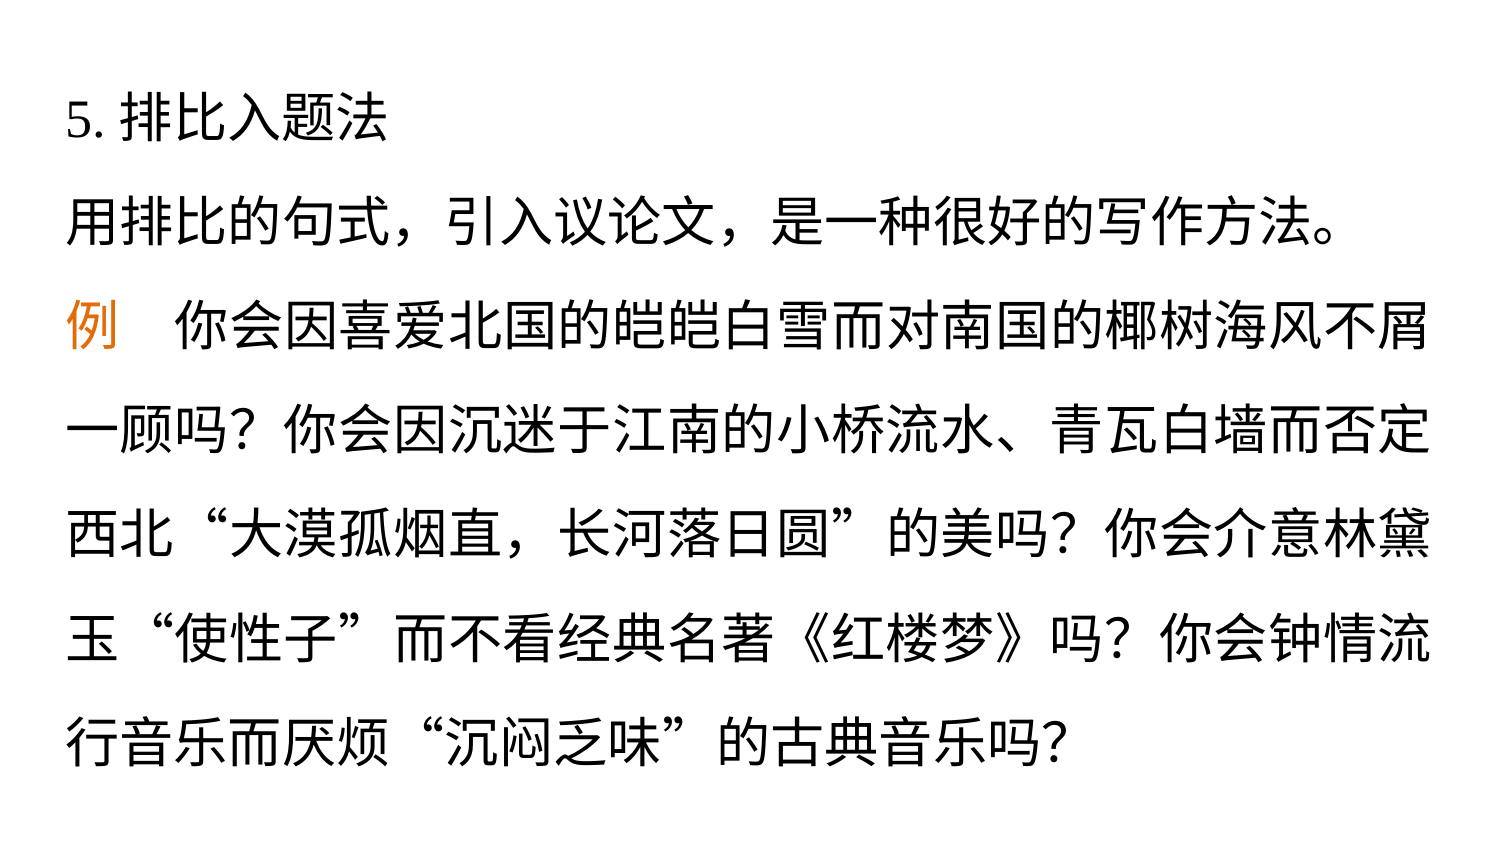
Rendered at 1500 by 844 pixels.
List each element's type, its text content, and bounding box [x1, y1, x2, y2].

text_box 5.排比入题法 用排比的句式，引入议论文，是一种很好的写作方法。 例 你会因喜爱北国的皑皑白雪而对南国的椰树海风不屑一顾吗？你会因沉迷于江南的小桥流水、青瓦白墙而否定西北“大漠孤烟直，长河落日圆”的美吗？你会介意林黛玉“使性子”而不看经典名著《红楼梦》吗？你会钟情流行音乐而厌烦“沉闷乏味”的古典音乐吗？ [50, 36, 1447, 781]
